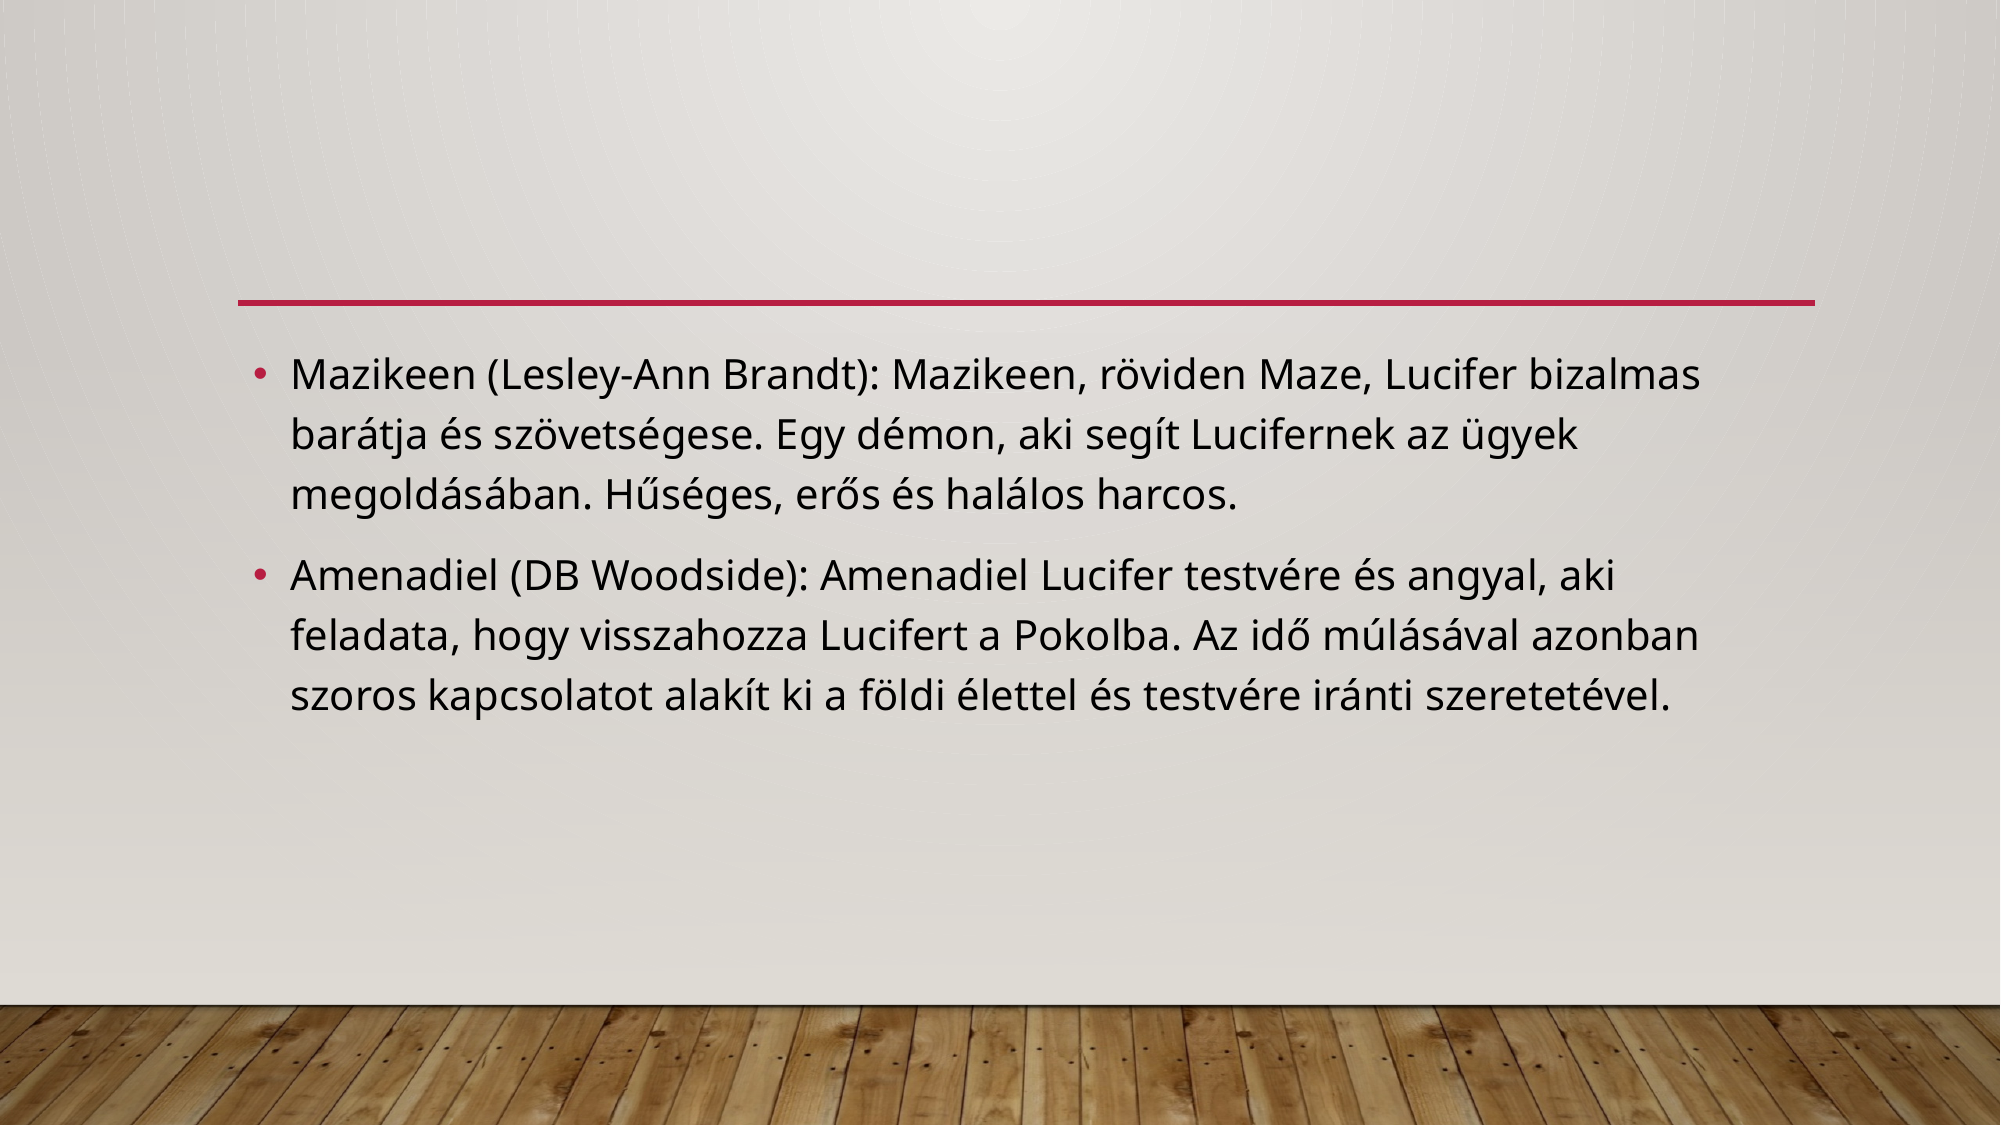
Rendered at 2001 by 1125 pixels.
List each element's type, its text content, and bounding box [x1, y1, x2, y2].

picture [0, 1005, 2000, 1125]
list Mazikeen (Lesley-Ann Brandt): Mazikeen, röviden Maze, Lucifer bizalmas barátja és szövetségese. Egy démon, aki segít Lucifernek az ügyek megoldásában. Hűséges, erős és halálos harcos. Amenadiel (DB Woodside): Amenadiel Lucifer testvére és angyal, aki feladata, hogy visszahozza Lucifert a Pokolba. Az idő múlásával azonban szoros kapcsolatot alakít ki a földi élettel és testvére iránti szeretetével. [238, 330, 1814, 897]
